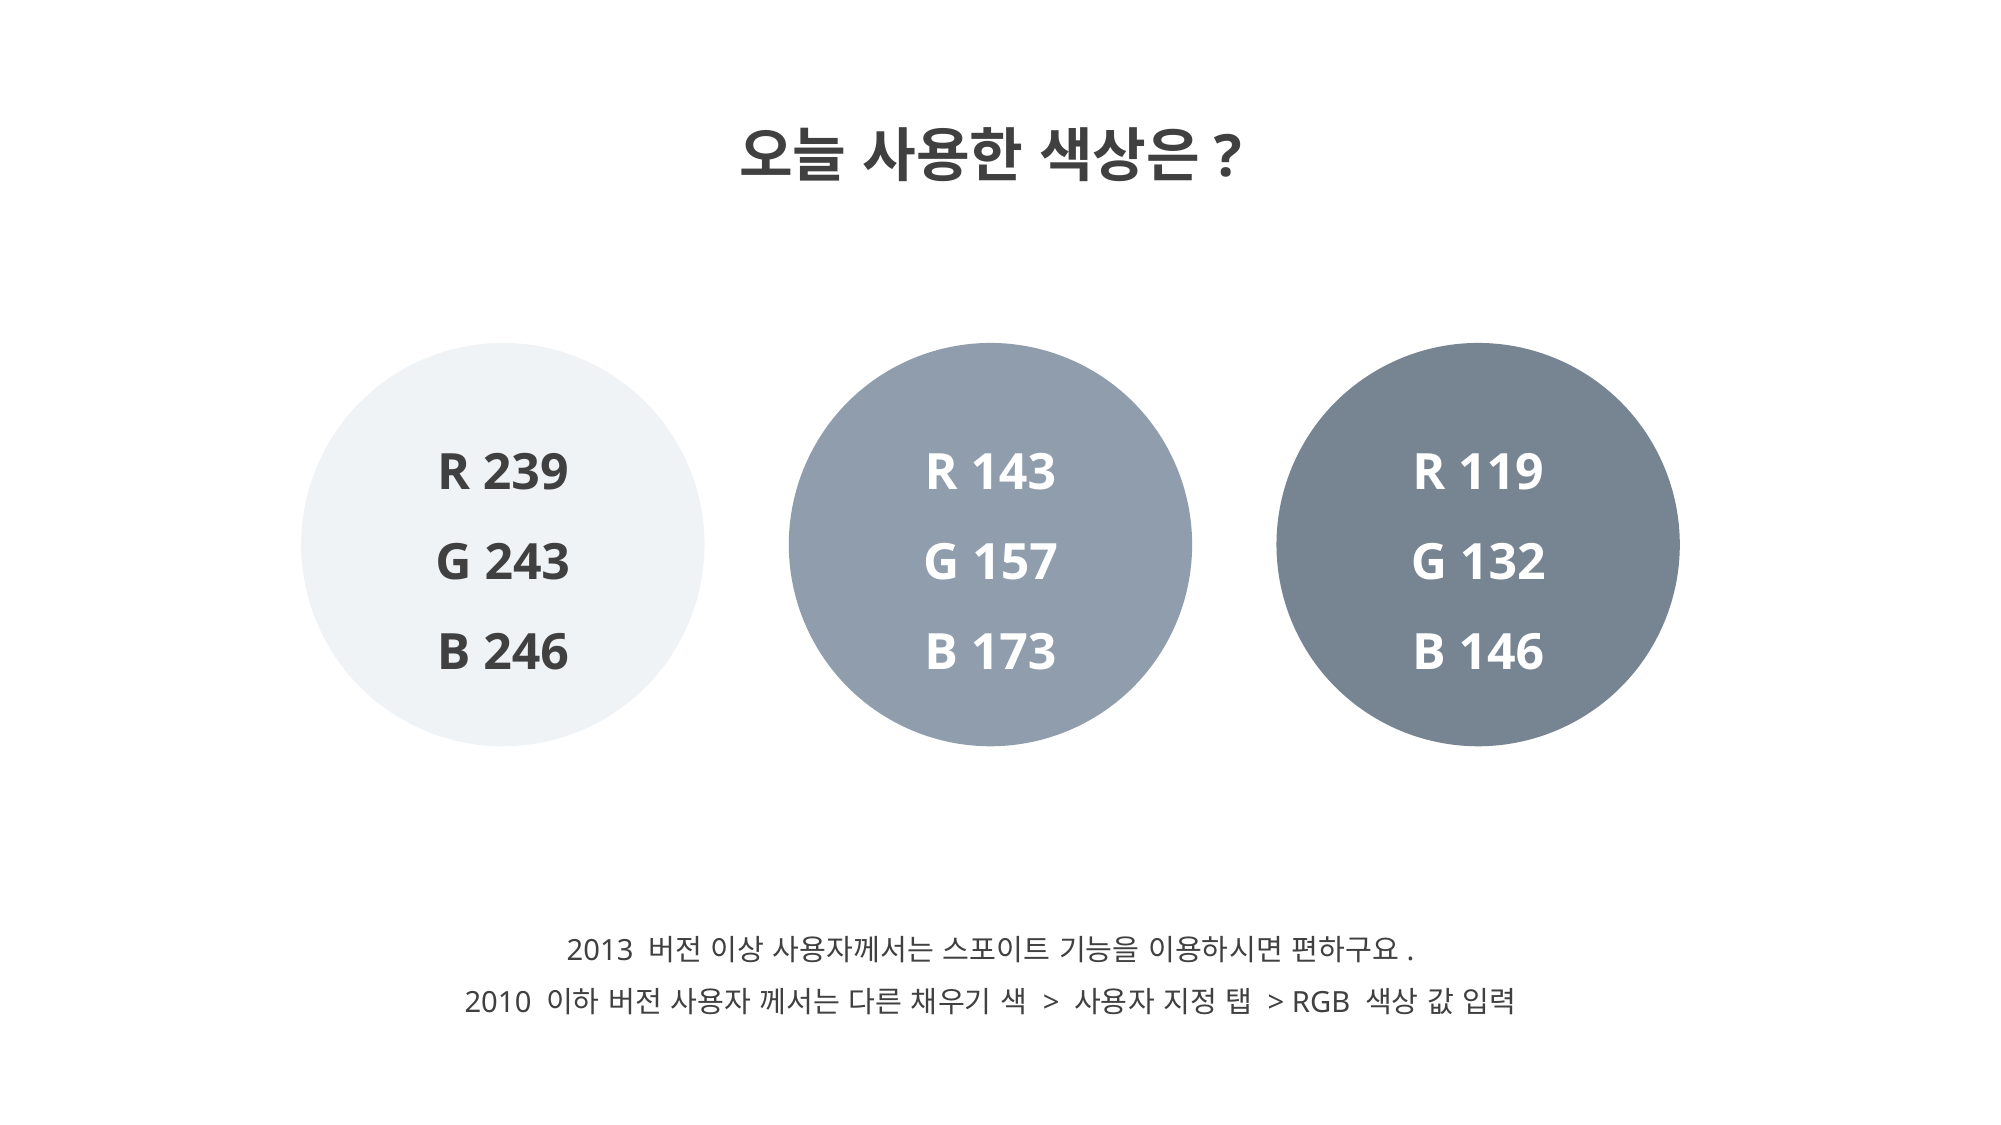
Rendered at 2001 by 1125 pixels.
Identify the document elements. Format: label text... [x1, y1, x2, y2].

text_box R 119 G 132 B 146 [1275, 341, 1681, 748]
text_box 2013 버전 이상 사용자께서는 스포이트 기능을 이용하시면 편하구요. 2010 이하 버전 사용자 께서는 다른 채우기 색 > 사용자 지정 탭 > RGB 색상 값 입력 [391, 906, 1590, 1026]
text_box R 143 G 157 B 173 [787, 341, 1194, 748]
text_box R 239 G 243 B 246 [300, 341, 706, 748]
text_box 오늘 사용한 색상은? [643, 75, 1339, 196]
